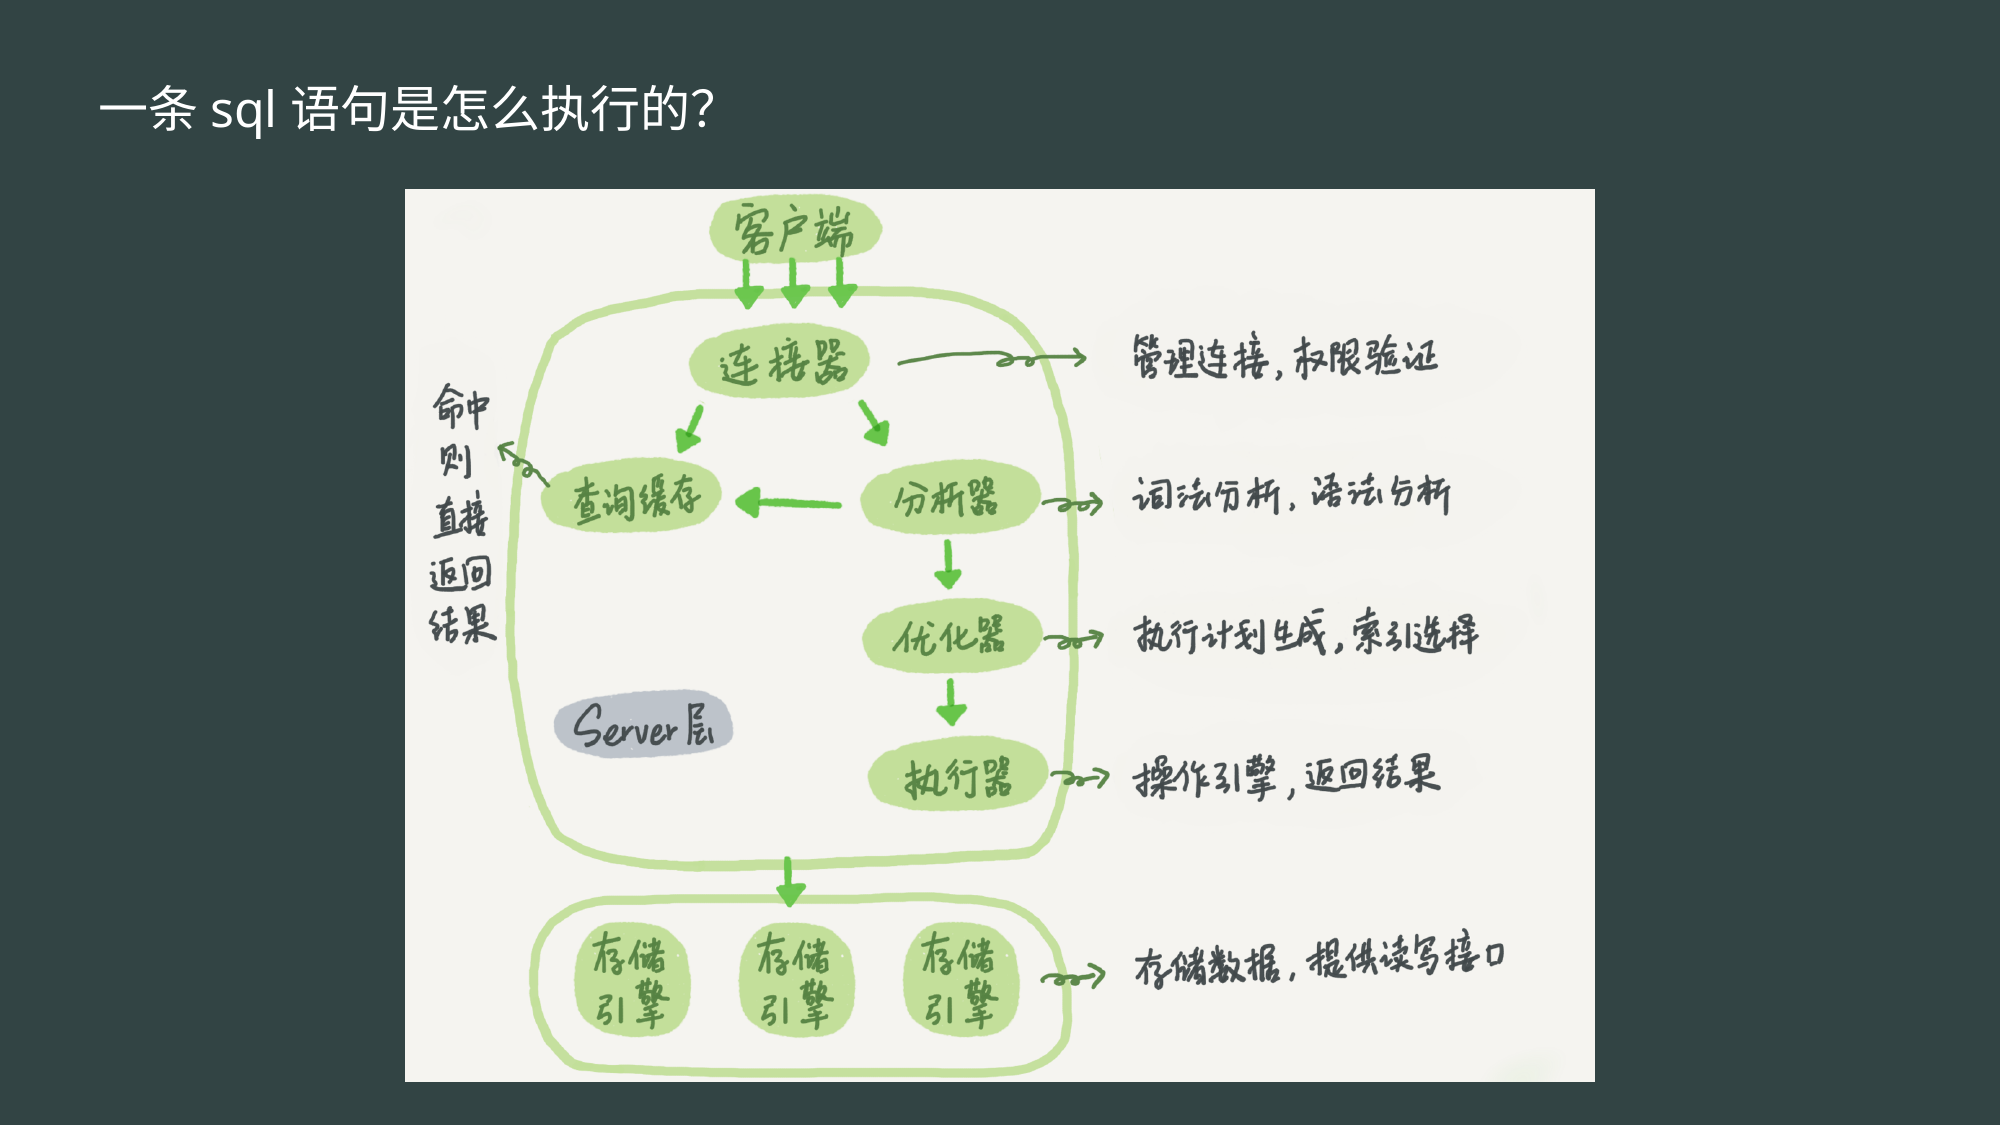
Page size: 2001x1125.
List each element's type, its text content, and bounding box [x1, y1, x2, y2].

text_box 一条sql语句是怎么执行的？ [91, 70, 748, 146]
picture [405, 189, 1595, 1082]
